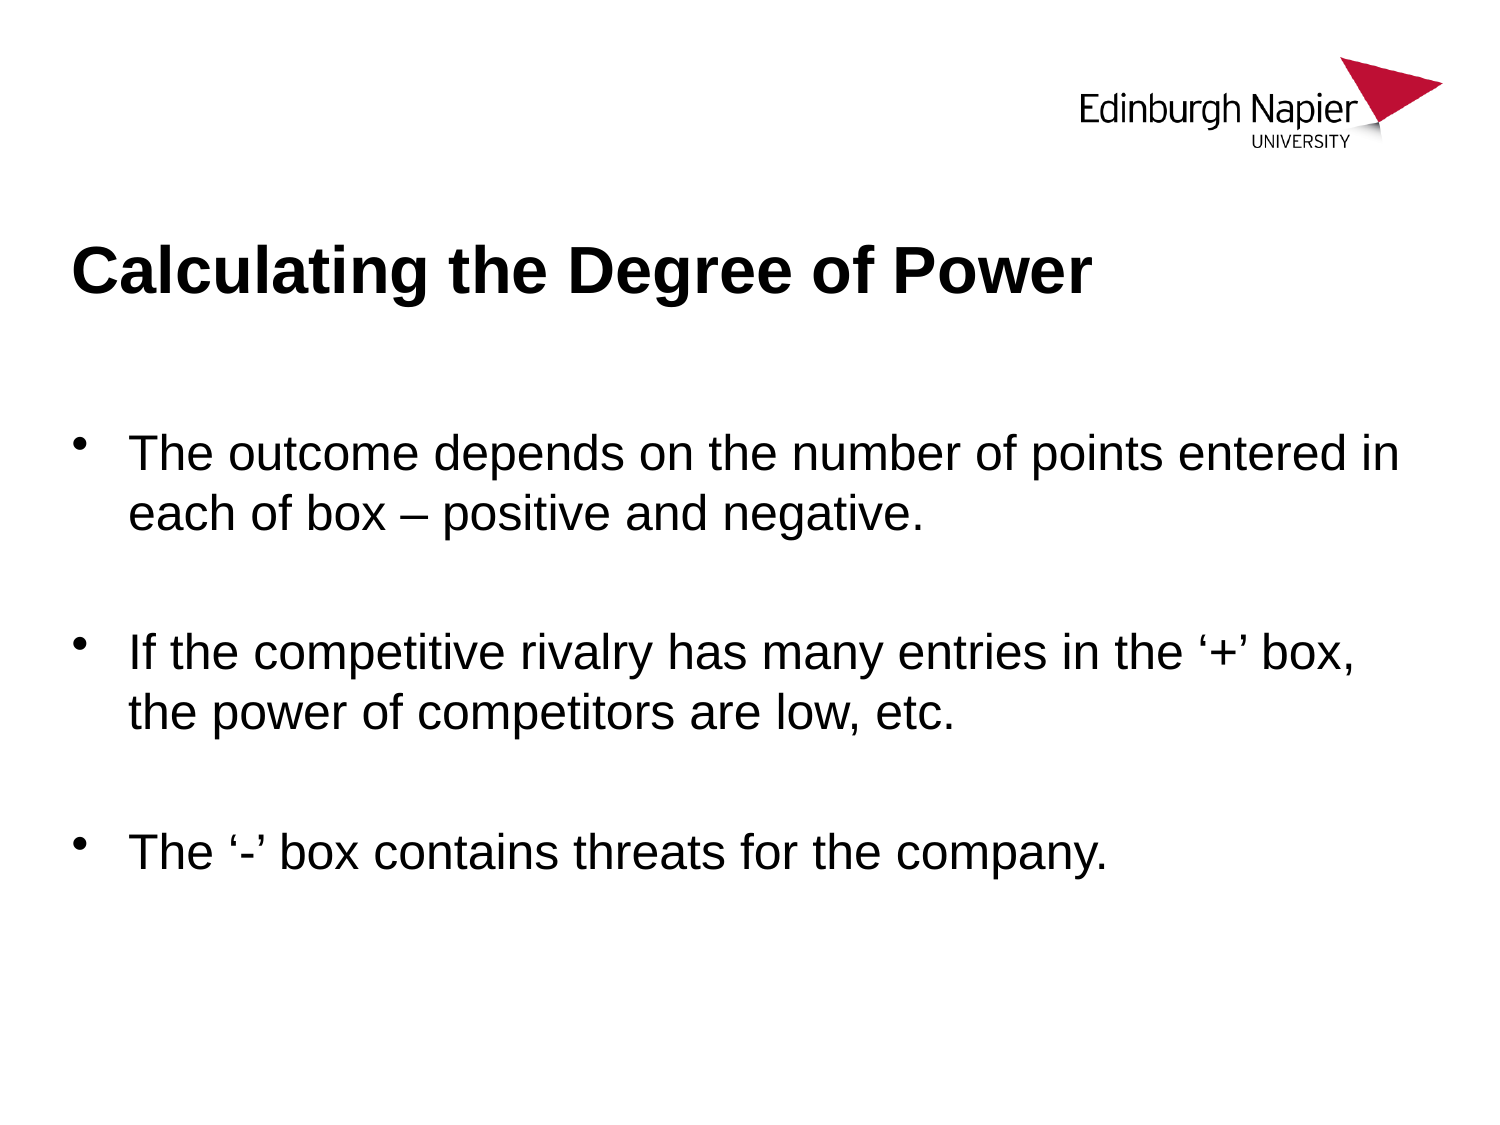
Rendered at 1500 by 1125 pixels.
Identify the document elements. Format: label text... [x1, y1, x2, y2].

title Calculating the Degree of Power [56, 209, 1443, 325]
picture [1081, 57, 1443, 148]
list The outcome depends on the number of points entered in each of box – positive and negative. If the competitive rivalry has many entries in the ‘+’ box, the power of competitors are low, etc. The ‘-’ box contains threats for the company. [56, 342, 1443, 1037]
